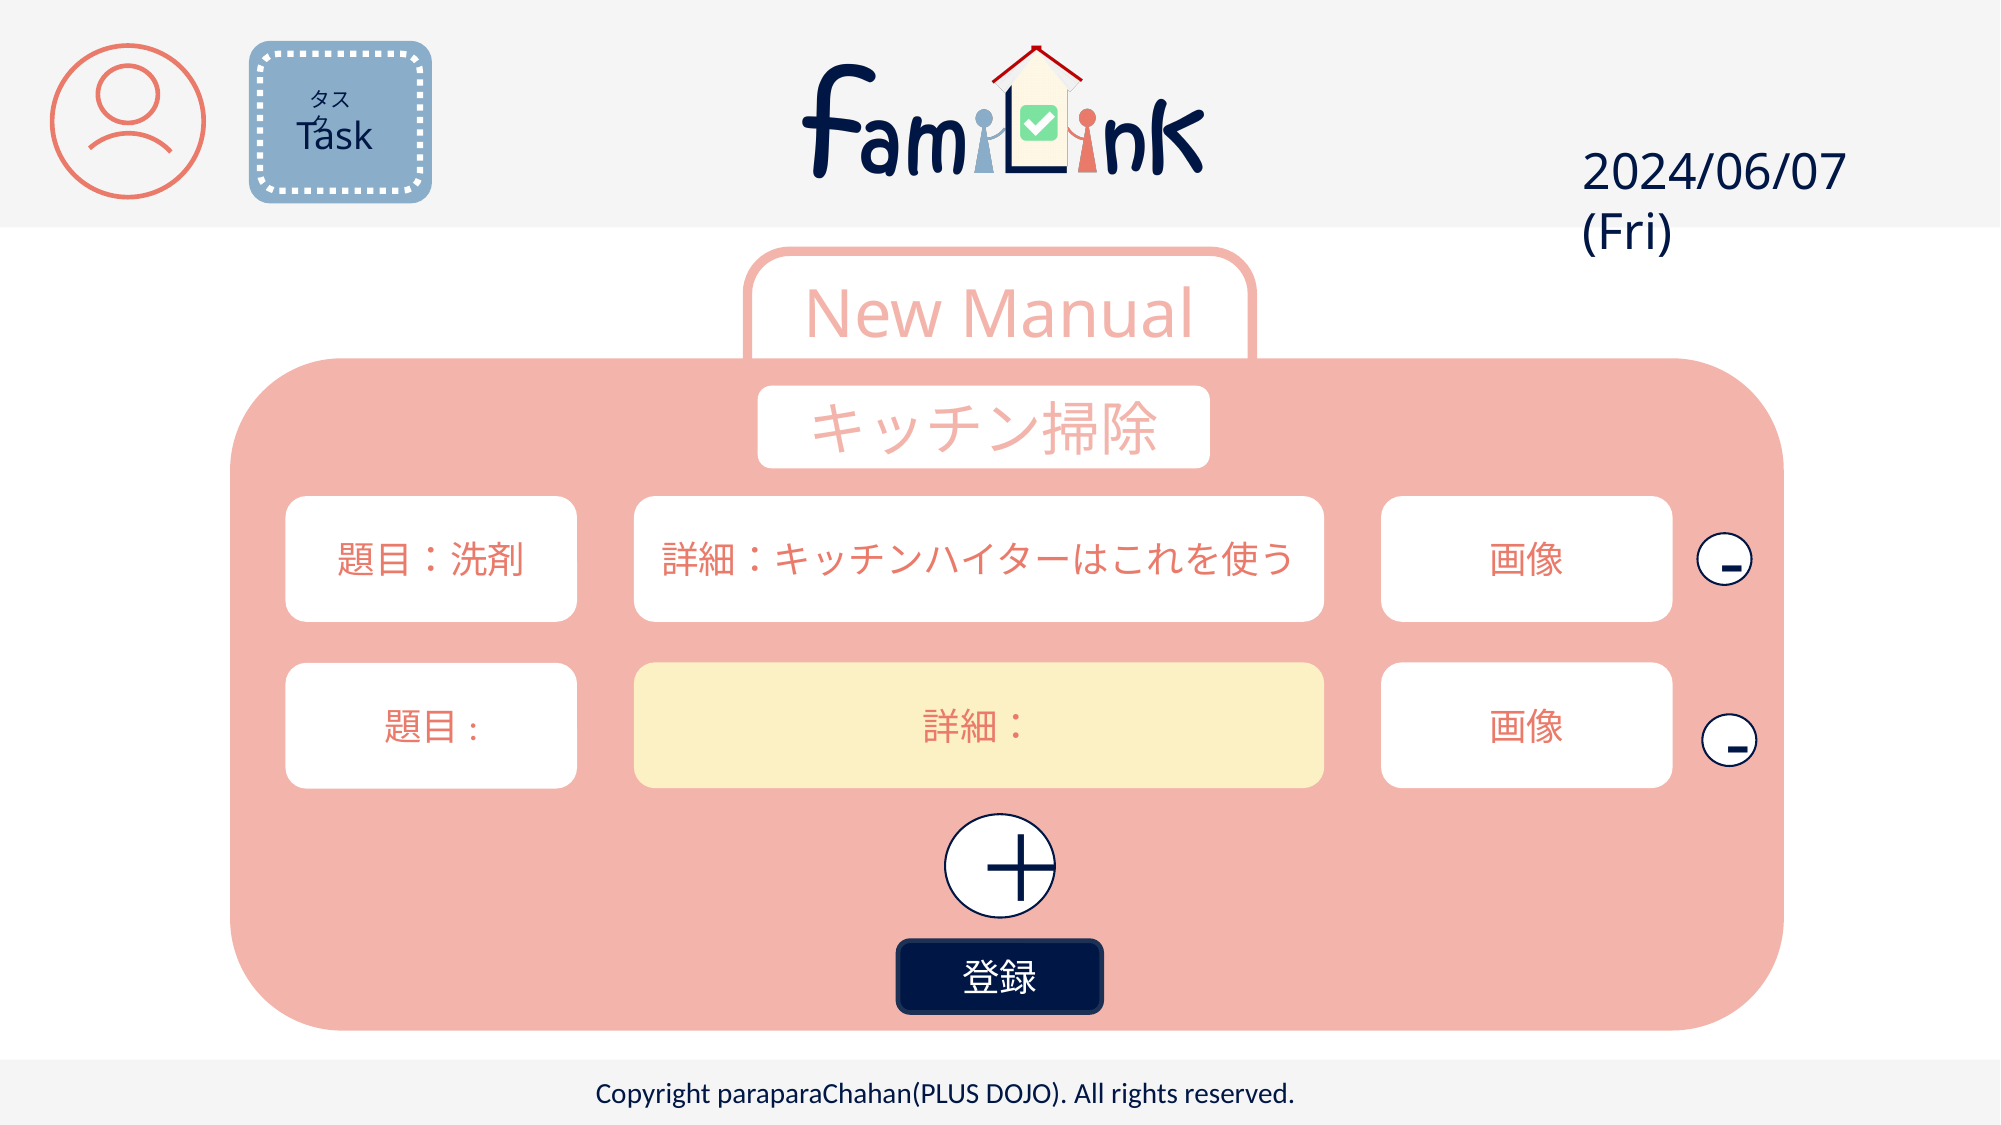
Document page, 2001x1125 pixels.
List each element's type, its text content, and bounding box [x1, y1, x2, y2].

text_box [0, 1059, 2000, 1125]
text_box 詳細： [632, 661, 1326, 790]
text_box タスク [294, 78, 386, 144]
text_box 題目: [284, 661, 579, 790]
text_box 詳細：キッチンハイターはこれを使う [632, 495, 1326, 623]
text_box [0, 0, 2000, 228]
text_box 2024/06/07 (Fri) [1567, 132, 1962, 267]
text_box 画像 [1380, 495, 1674, 623]
text_box 題目：洗剤 [284, 495, 579, 623]
text_box 登録 [896, 939, 1103, 1014]
text_box 画像 [1380, 661, 1674, 790]
text_box [746, 250, 1254, 367]
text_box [52, 45, 204, 248]
text_box [258, 52, 422, 192]
text_box Task [281, 104, 400, 165]
text_box - [1701, 713, 1758, 768]
text_box [229, 357, 1785, 1032]
text_box キッチン掃除 [756, 384, 1211, 470]
text_box Copyright paraparaChahan(PLUS DOJO). All rights reserved. [580, 1067, 1560, 1117]
text_box ＋ [944, 813, 1056, 919]
text_box - [1696, 532, 1753, 586]
text_box [247, 39, 434, 205]
picture [791, 32, 1209, 199]
